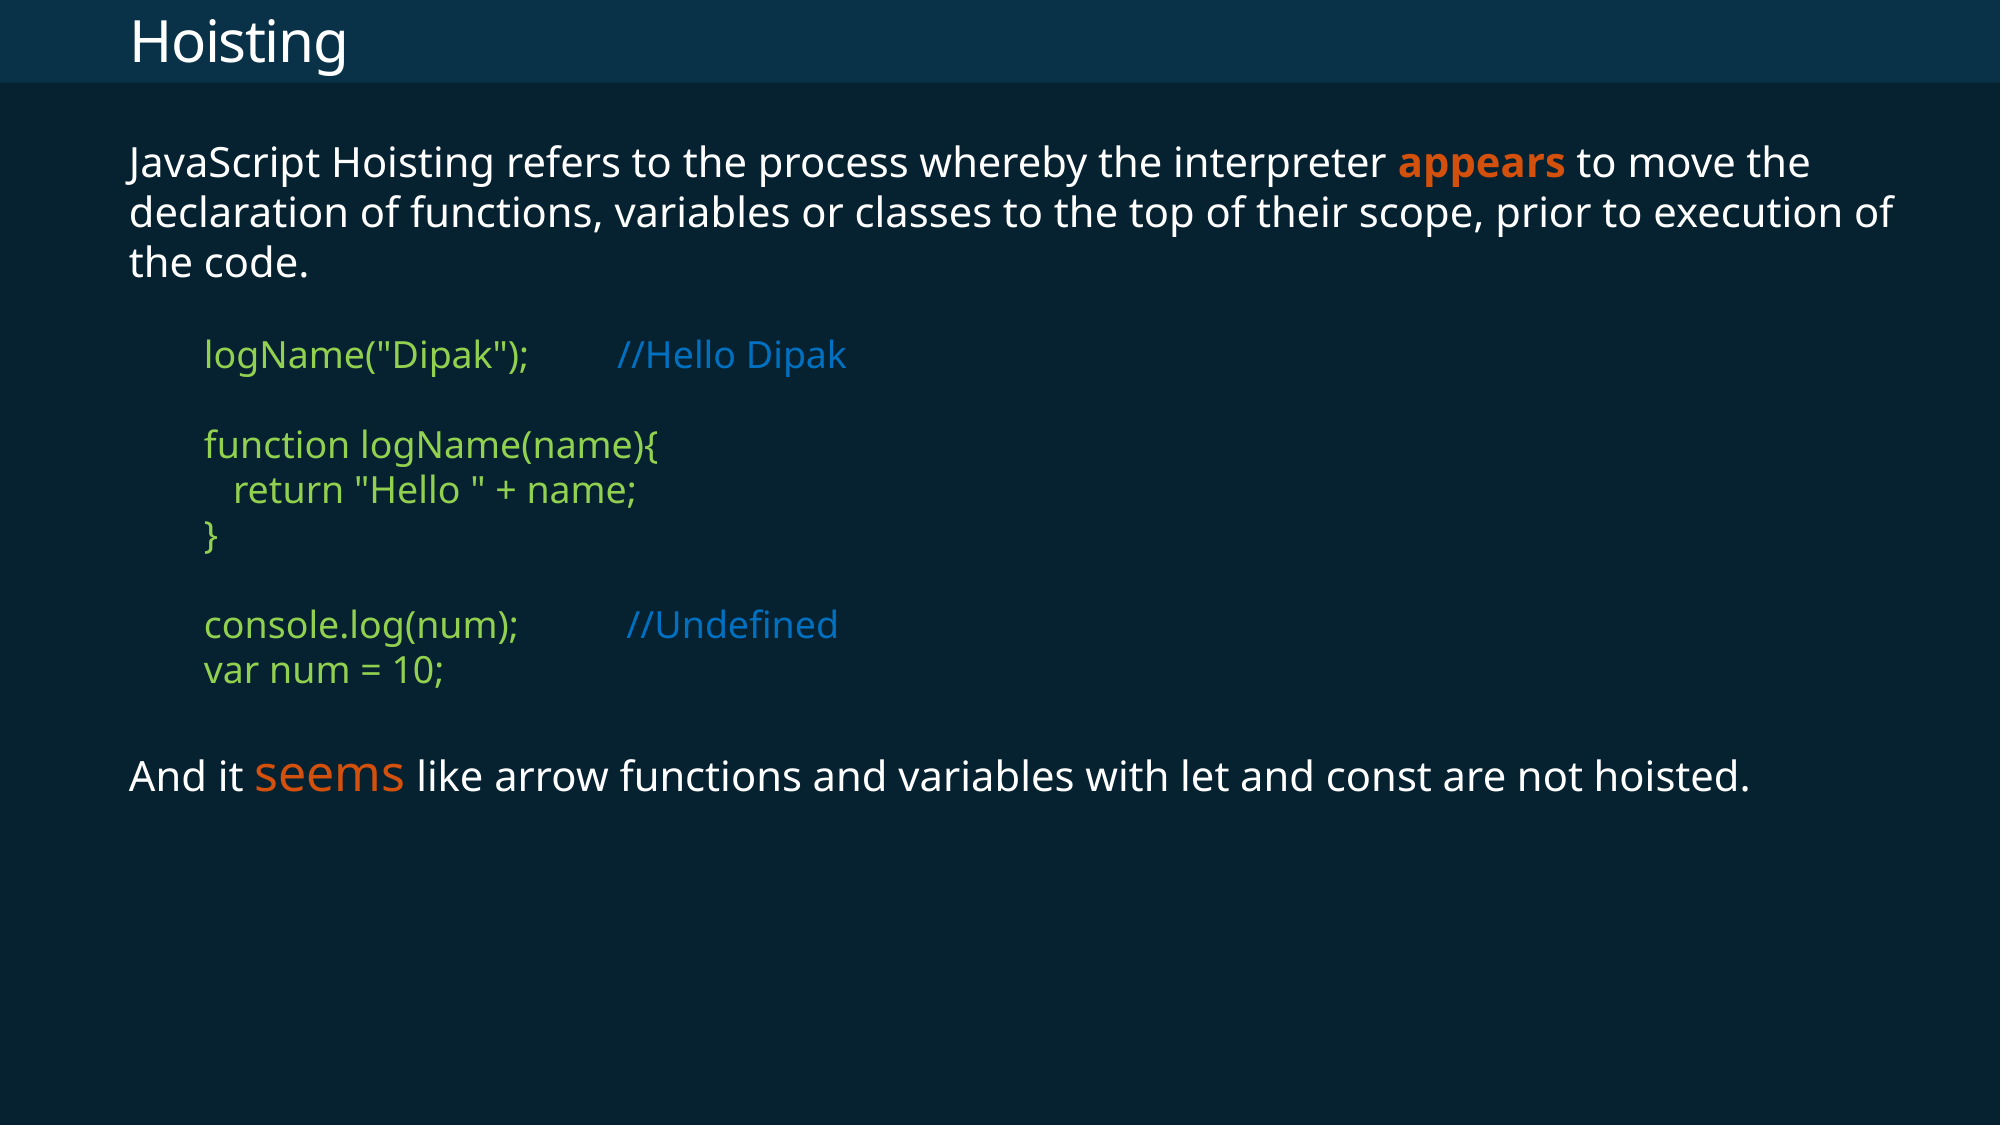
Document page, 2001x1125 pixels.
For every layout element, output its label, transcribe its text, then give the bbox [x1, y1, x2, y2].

text_box JavaScript Hoisting refers to the process whereby the interpreter appears to move the declaration of functions, variables or classes to the top of their scope, prior to execution of the code. logName("Dipak"); //Hello Dipak function logName(name){ return "Hello " + name; } console.log(num); //Undefined var num = 10; And it seems like arrow functions and variables with let and const are not hoisted. [114, 128, 1922, 1009]
title Hoisting [114, 4, 1152, 84]
